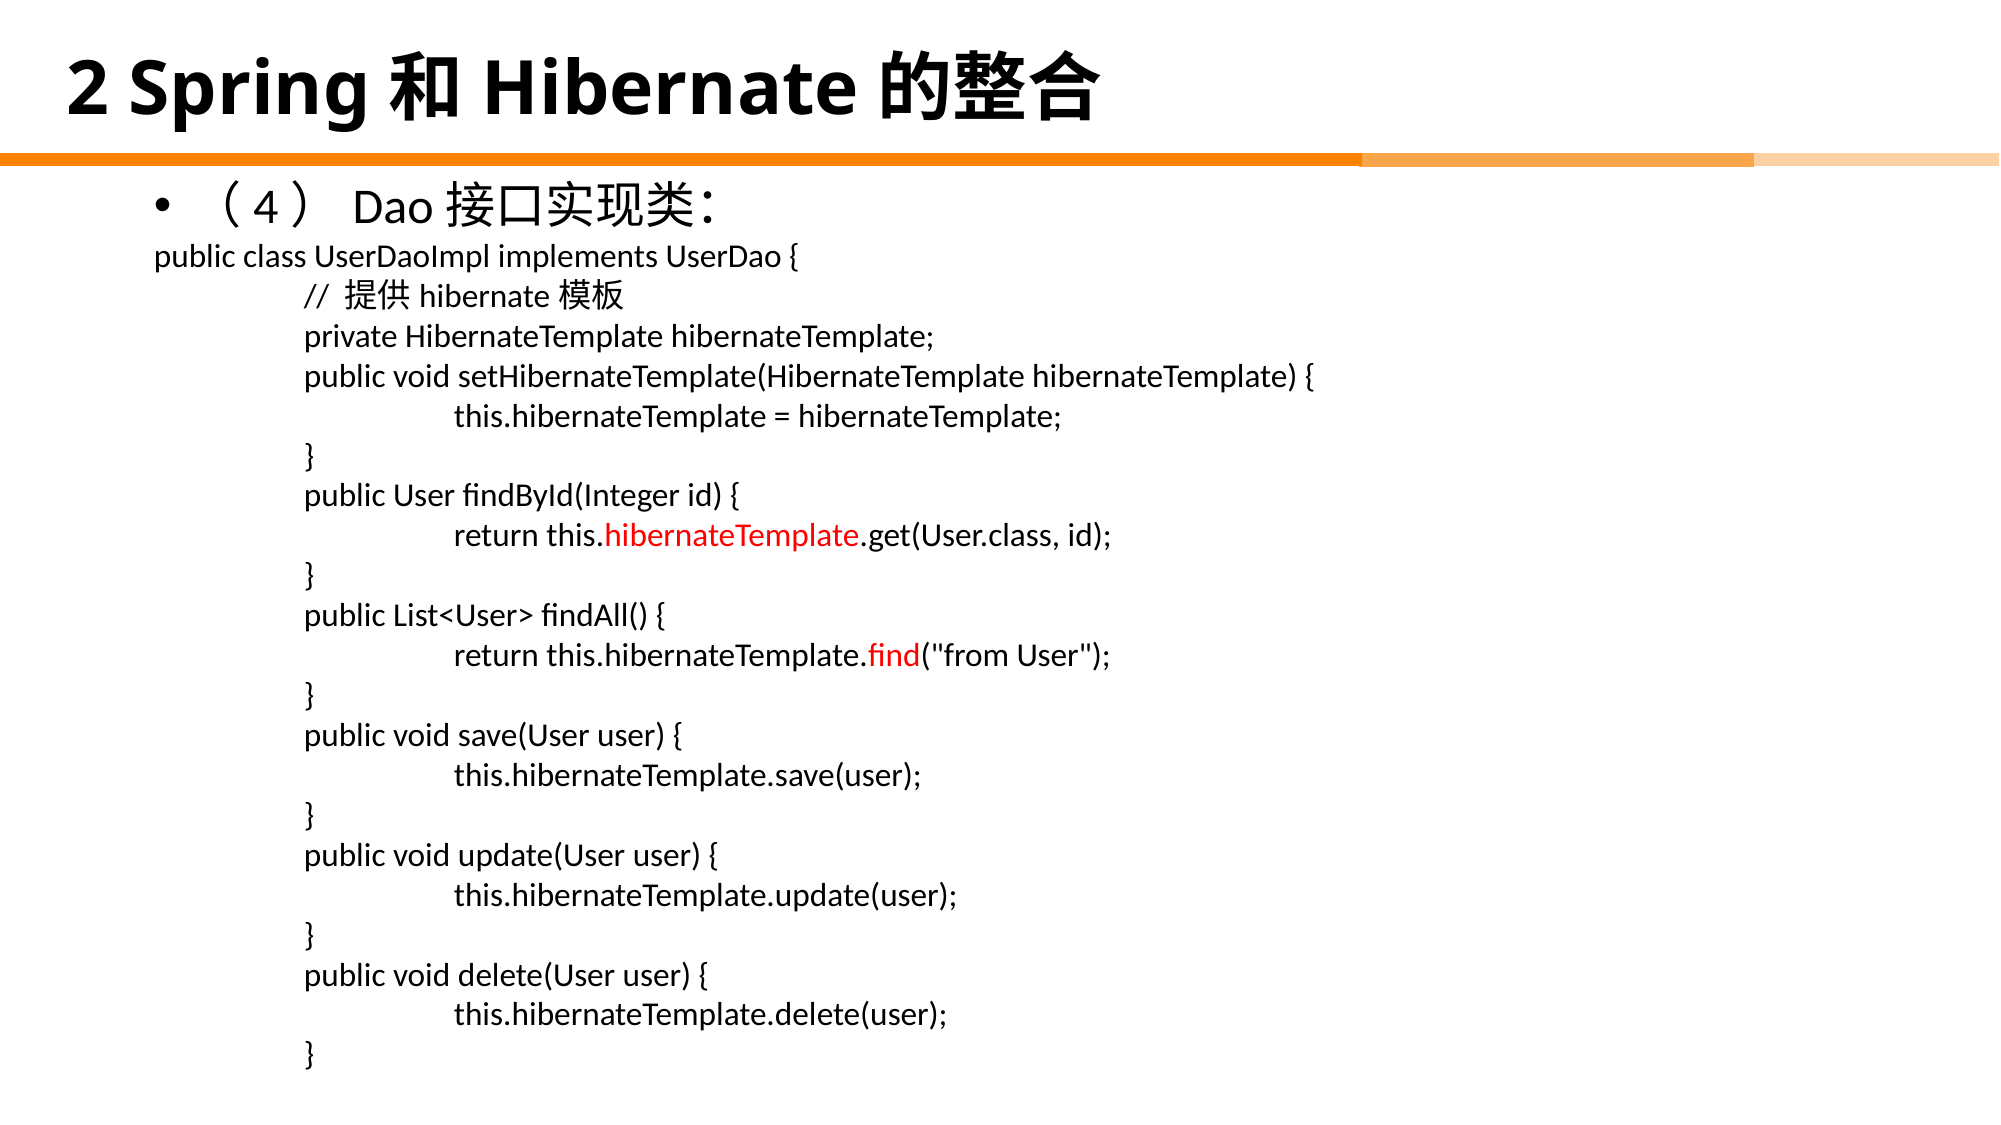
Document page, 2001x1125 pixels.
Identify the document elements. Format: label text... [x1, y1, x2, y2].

title 2 Spring和Hibernate的整合 [50, 40, 1602, 142]
list （4）Dao接口实现类： public class UserDaoImpl implements UserDao { // 提供hibernate模板 private HibernateTemplate hibernateTemplate; public void setHibernateTemplate(HibernateTemplate hibernateTemplate) { this.hibernateTemplate = hibernateTemplate; } public User findById(Integer id) { return this.hibernateTemplate.get(User.class, id); } public List<User> findAll() { return this.hibernateTemplate.find("from User"); } public void save(User user) { this.hibernateTemplate.save(user); } public void update(User user) { this.hibernateTemplate.update(user); } public void delete(User user) { this.hibernateTemplate.delete(user); } [138, 172, 1811, 1085]
picture [0, 153, 2000, 167]
